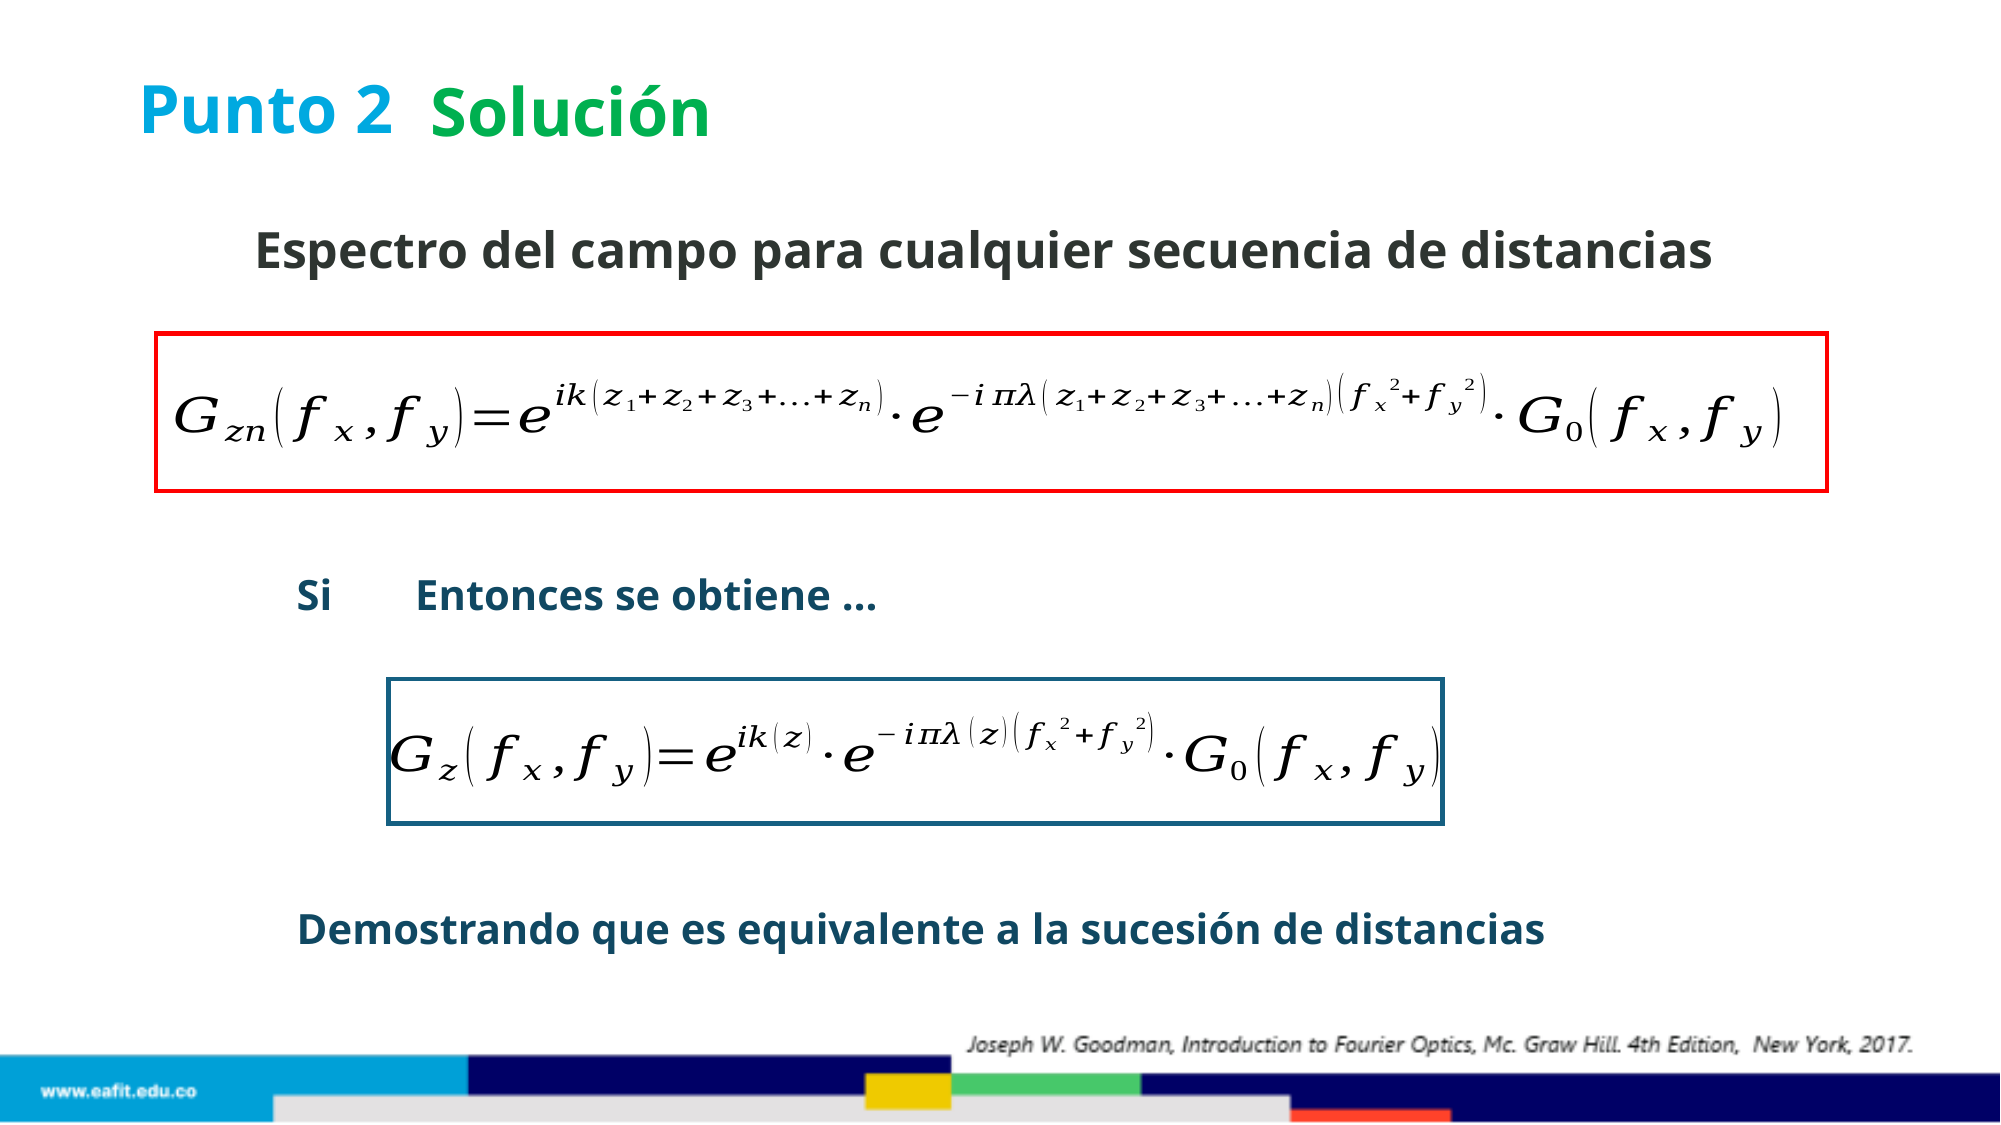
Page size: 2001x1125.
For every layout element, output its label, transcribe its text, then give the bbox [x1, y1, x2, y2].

text_box [387, 677, 1444, 825]
text_box Punto 2 [123, 59, 441, 155]
picture [0, 1032, 2000, 1125]
text_box Demostrando que es equivalente a la sucesión de distancias [281, 895, 2000, 960]
text_box Solución [416, 62, 733, 158]
text_box [155, 332, 1828, 493]
picture [41, 1083, 197, 1098]
